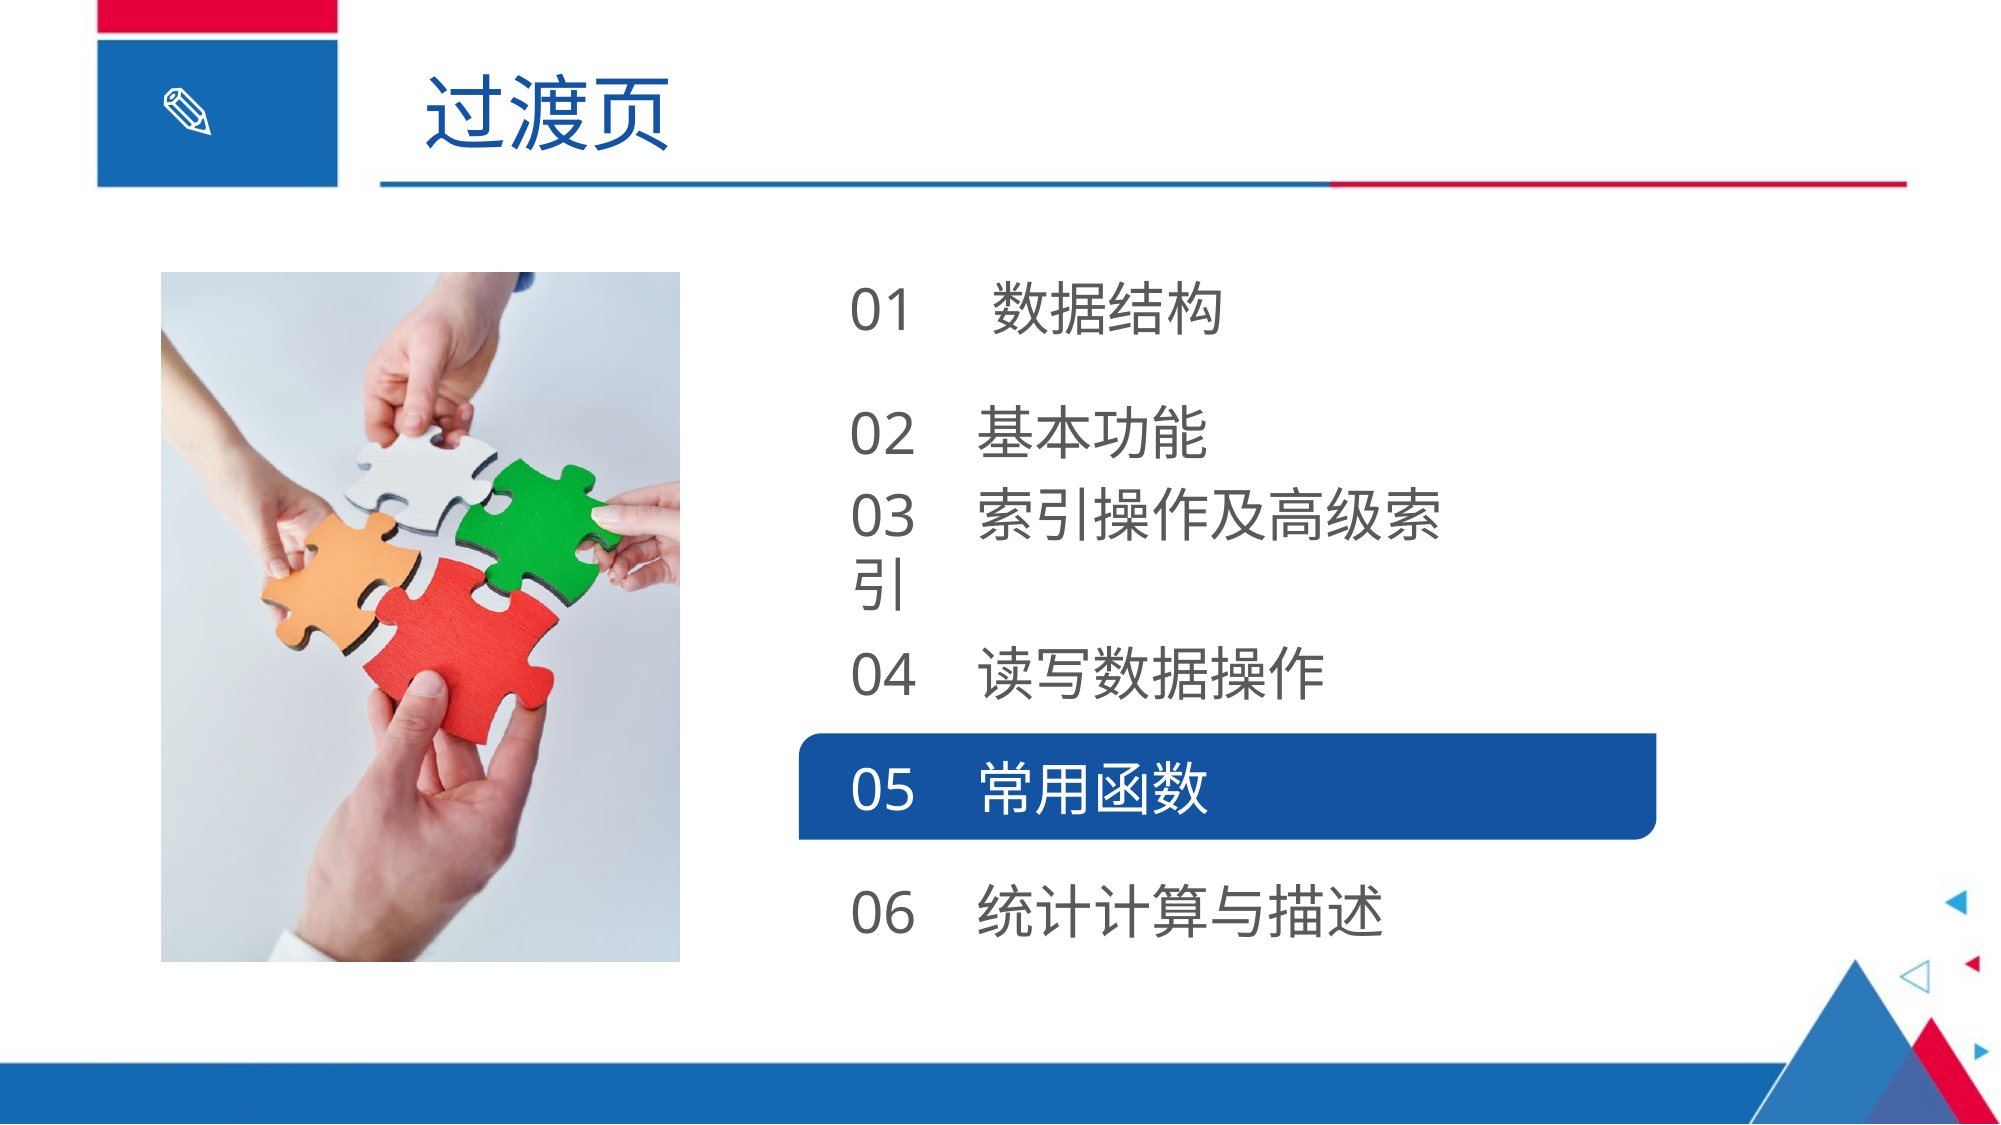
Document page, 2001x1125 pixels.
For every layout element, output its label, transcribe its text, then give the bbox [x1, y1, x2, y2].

text_box 03 索引操作及高级索引 [850, 478, 1497, 619]
text_box [797, 732, 1658, 841]
text_box 01 数据结构 [849, 272, 1497, 343]
picture [0, 0, 2000, 1124]
text_box 过渡页 [409, 53, 899, 169]
text_box 02 基本功能 [849, 395, 1606, 467]
text_box 06 统计计算与描述 [850, 875, 1607, 946]
text_box 04 读写数据操作 [850, 636, 1606, 707]
text_box 05 常用函数 [850, 751, 1497, 822]
